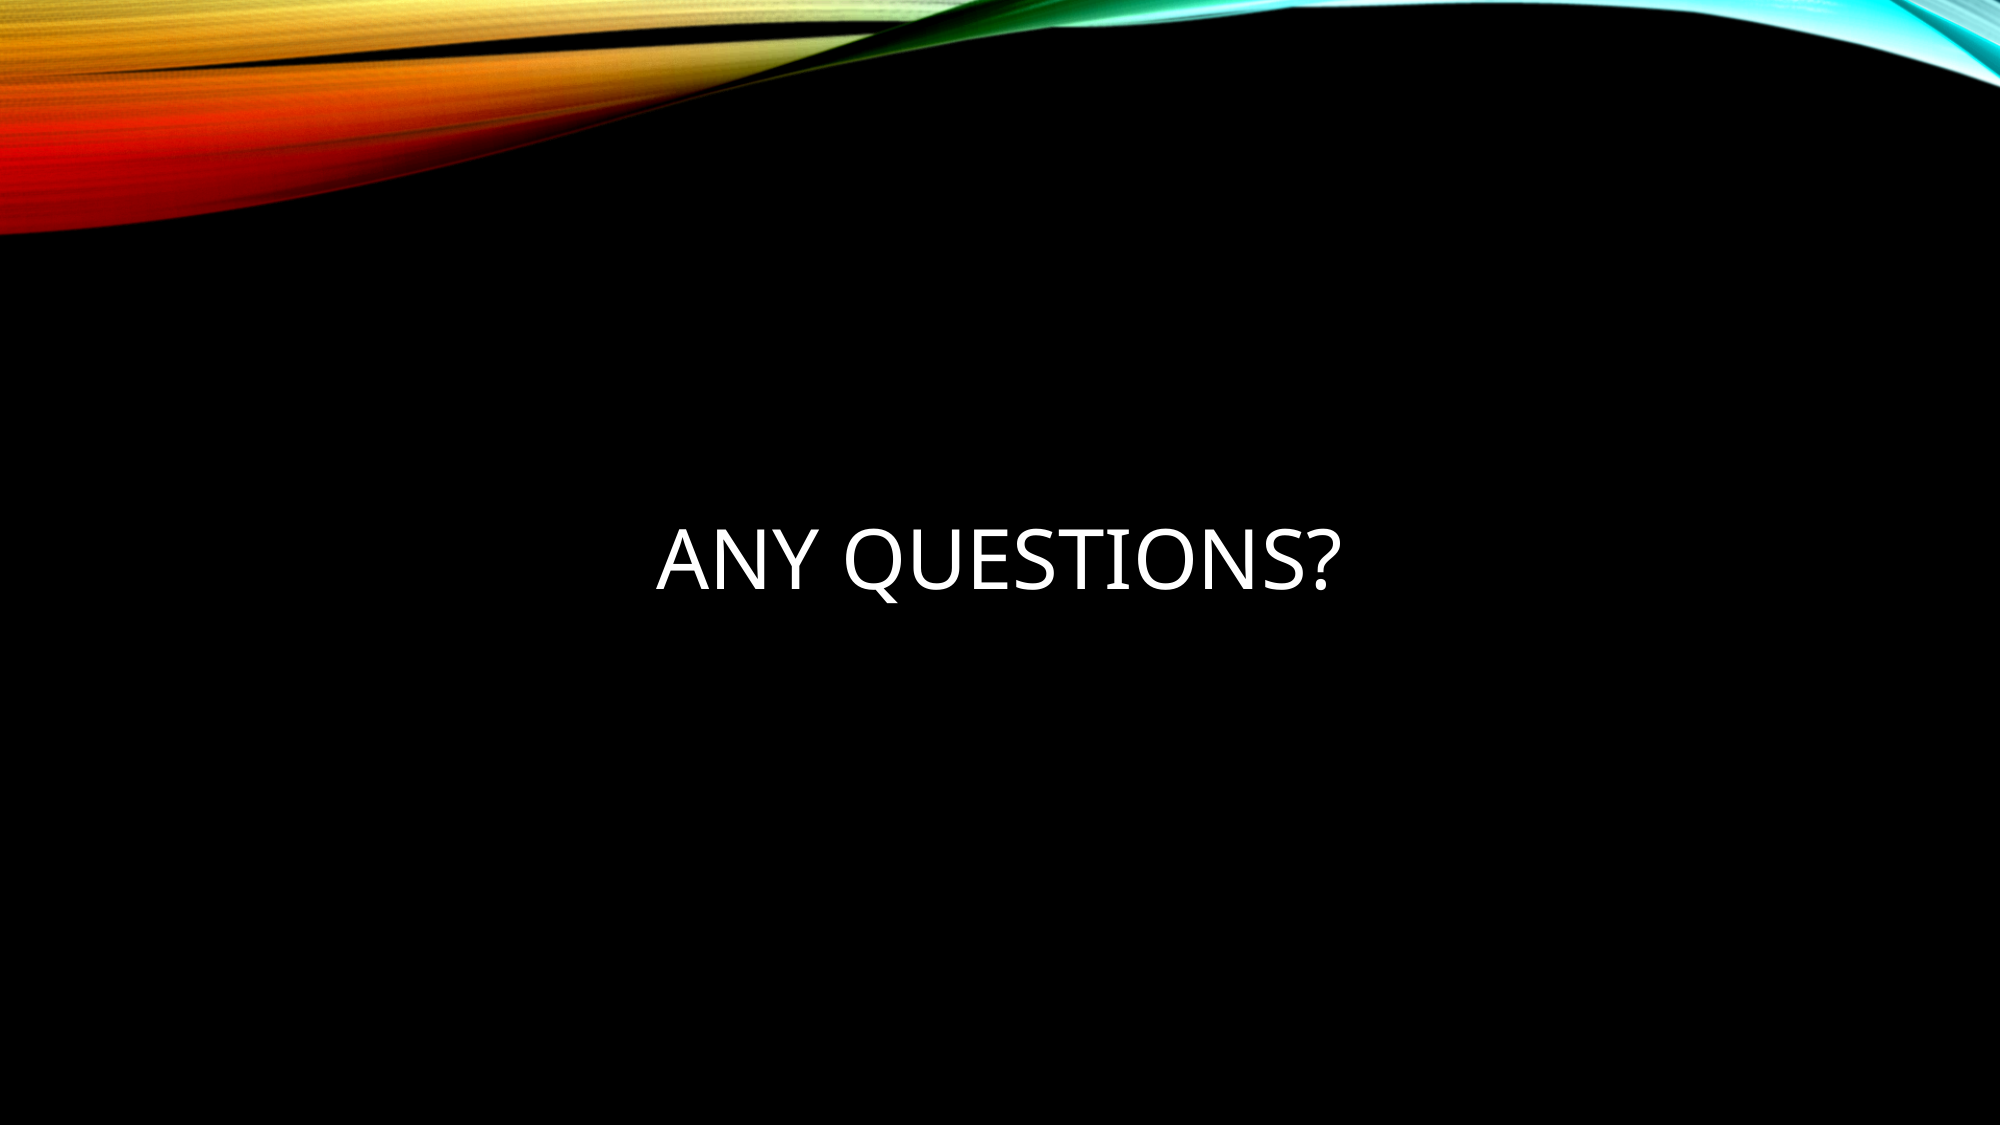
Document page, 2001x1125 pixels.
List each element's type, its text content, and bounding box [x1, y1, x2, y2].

title ANY QUESTIONS? [293, 456, 1707, 669]
picture [0, 0, 2000, 237]
